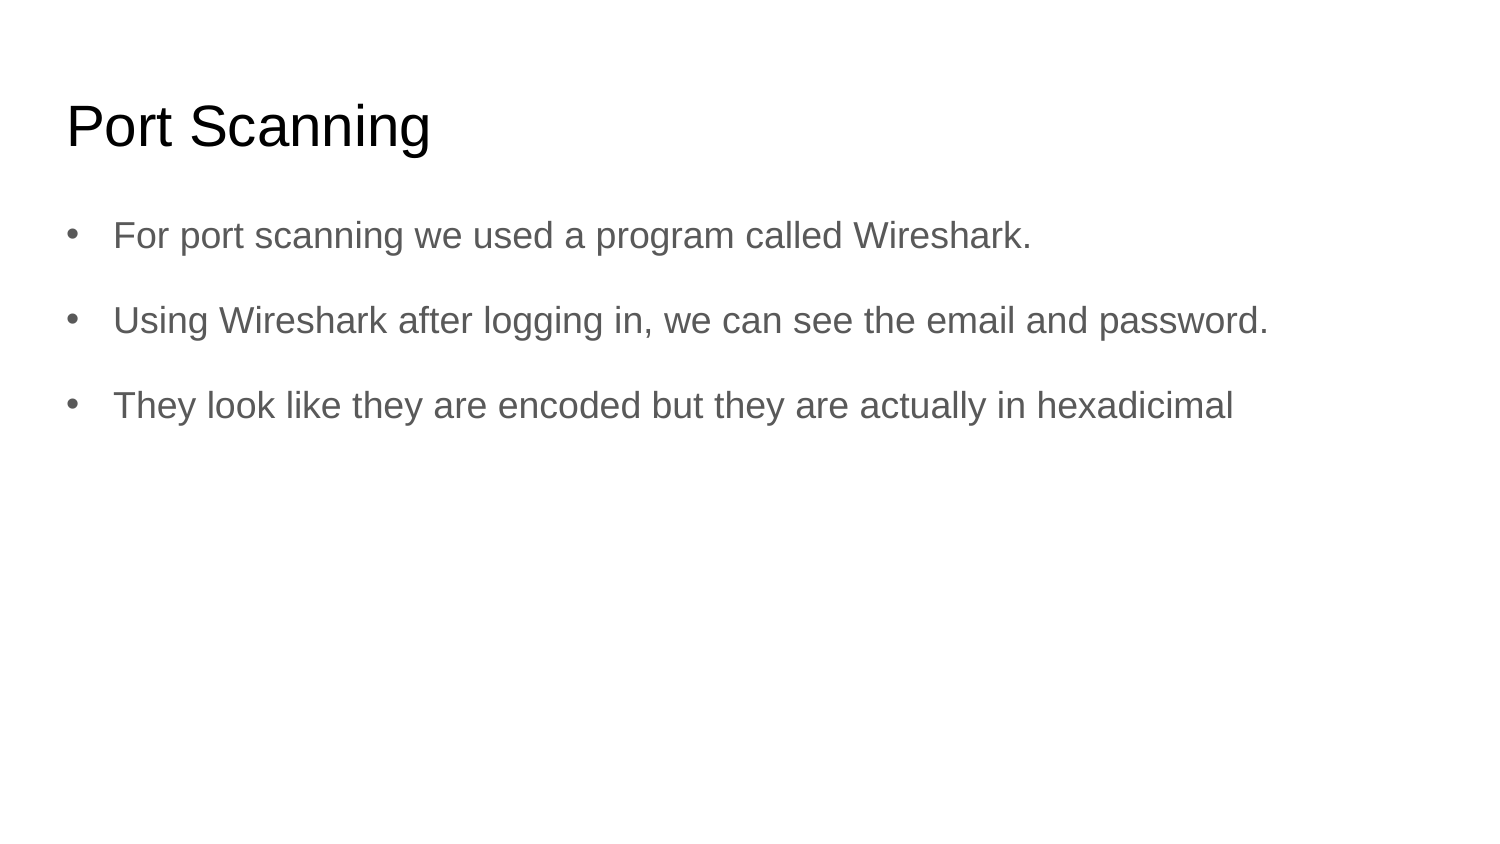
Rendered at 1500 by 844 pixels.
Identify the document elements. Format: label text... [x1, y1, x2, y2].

list For port scanning we used a program called Wireshark. Using Wireshark after logging in, we can see the email and password. They look like they are encoded but they are actually in hexadicimal [51, 189, 1449, 750]
title Port Scanning [51, 72, 1449, 167]
